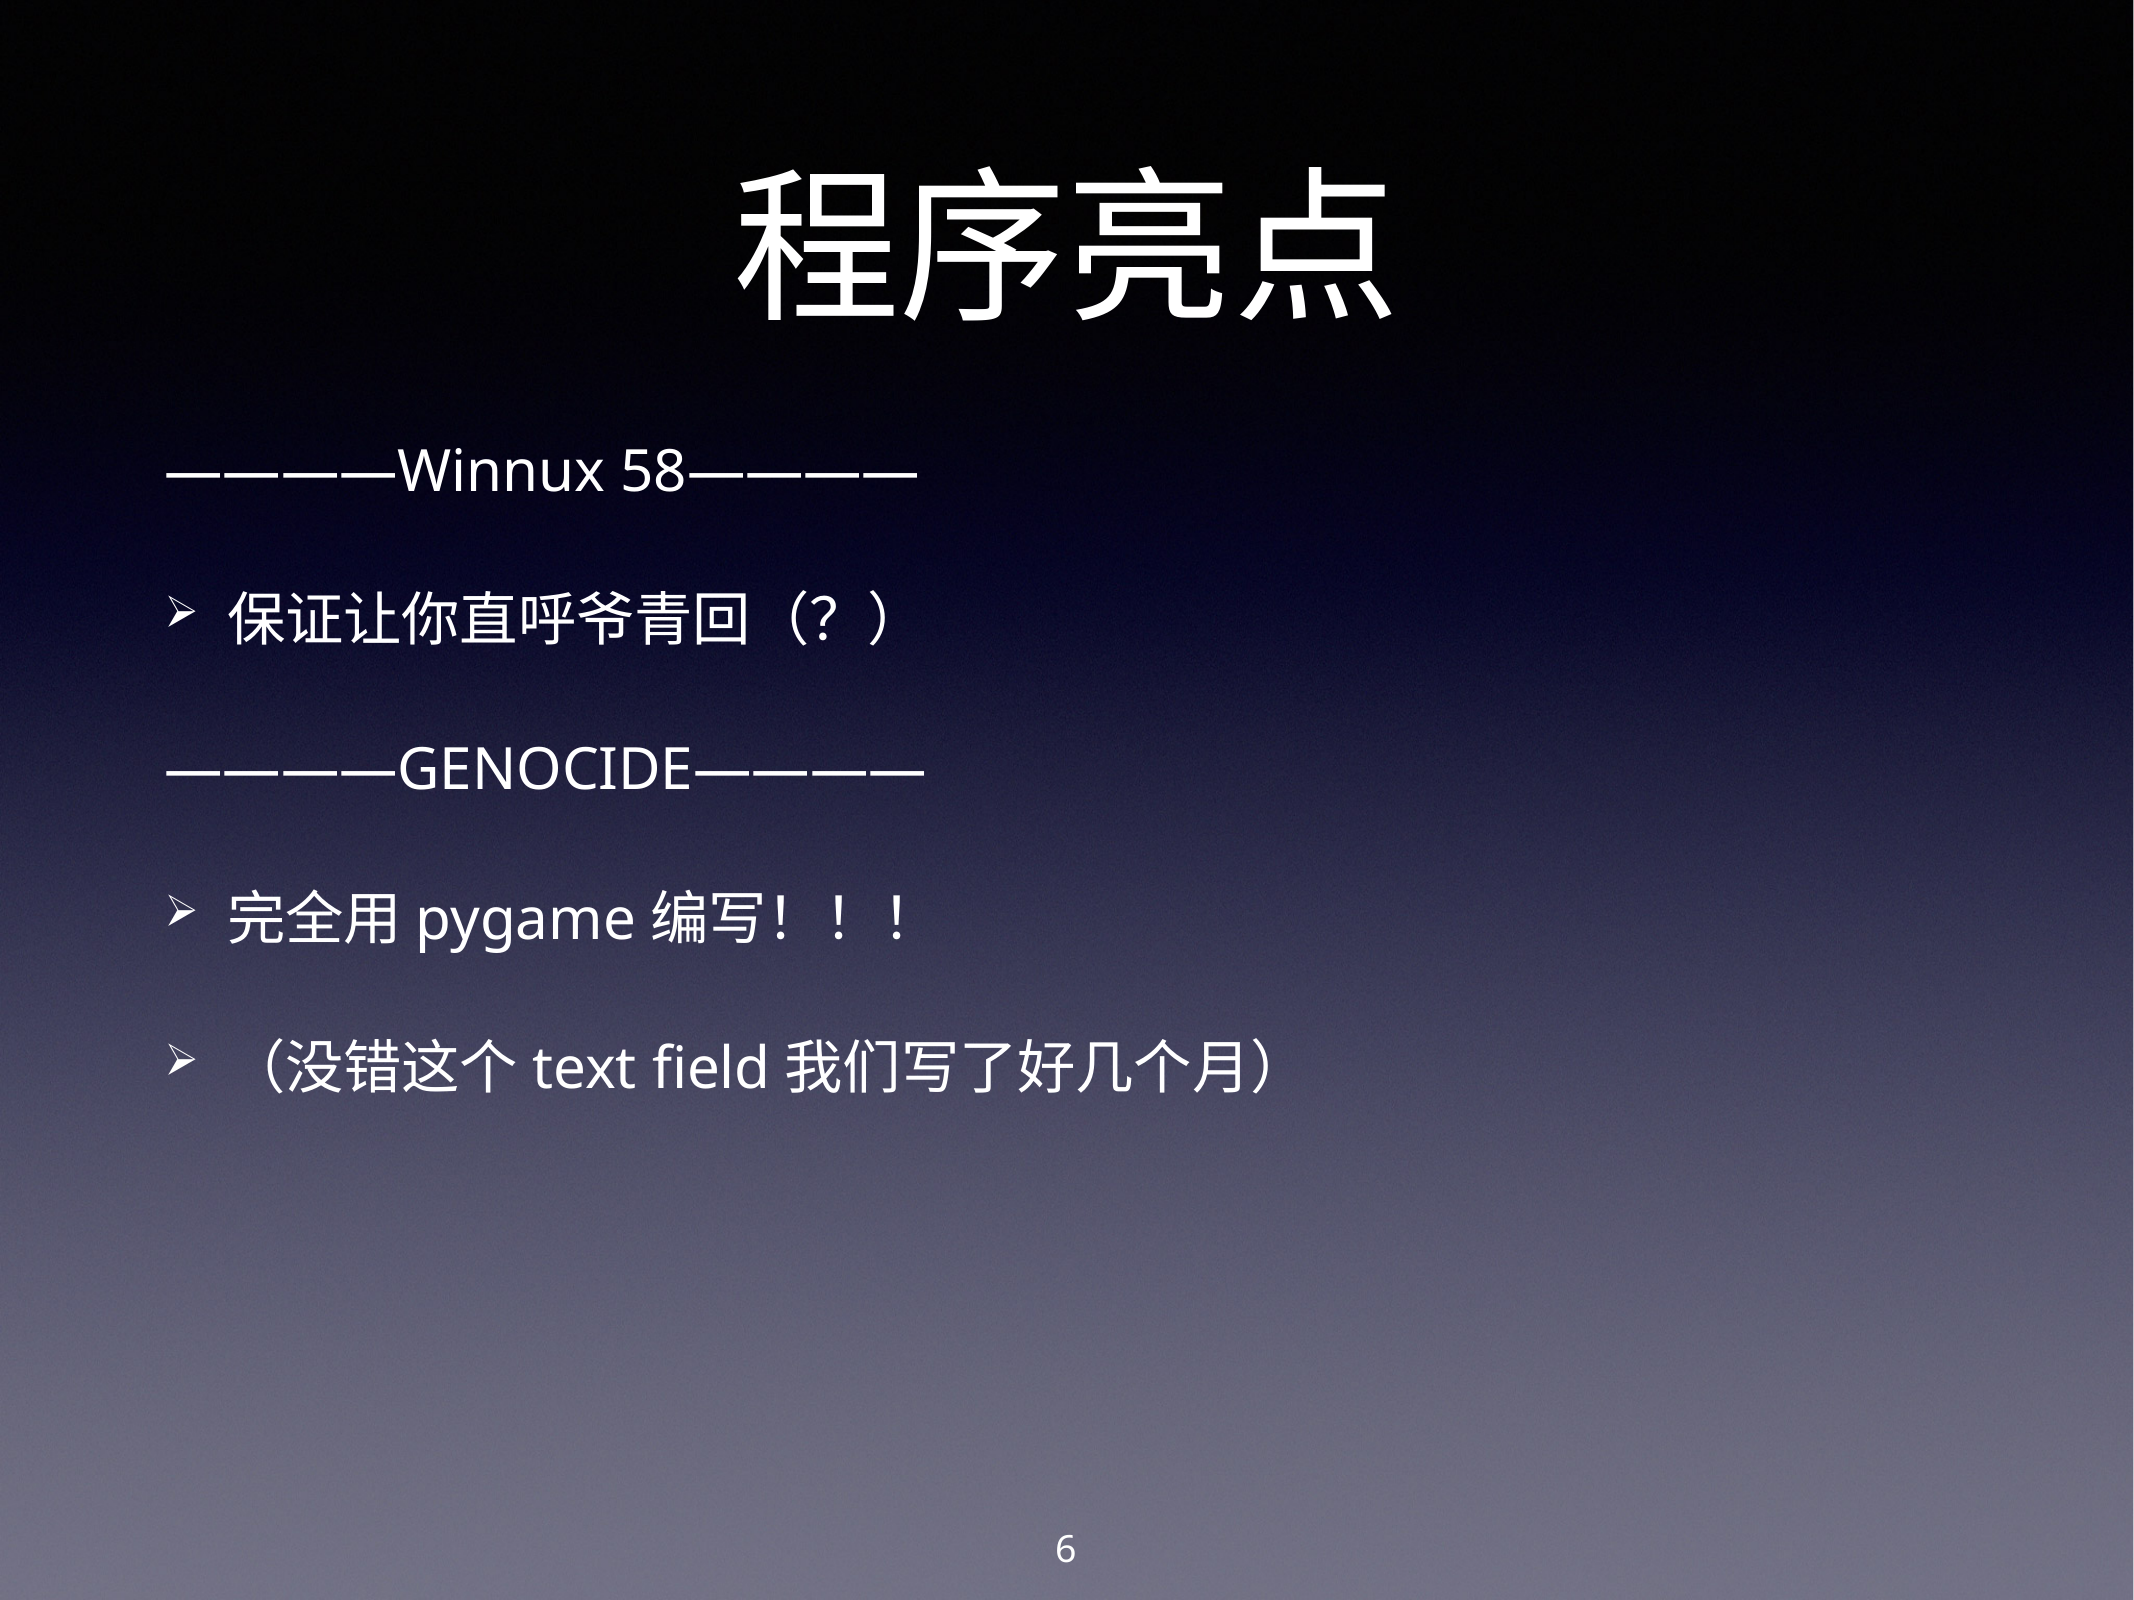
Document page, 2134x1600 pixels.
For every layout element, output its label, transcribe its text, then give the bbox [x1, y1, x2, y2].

list ————Winnux 58———— 保证让你直呼爷青回（？） ————GENOCIDE———— 完全用pygame编写！！！ （没错这个text field我们写了好几个月） [155, 424, 1989, 1457]
picture [0, 0, 2134, 1600]
slide_number 6 [1034, 1516, 1097, 1580]
title 程序亮点 [155, 66, 1978, 416]
